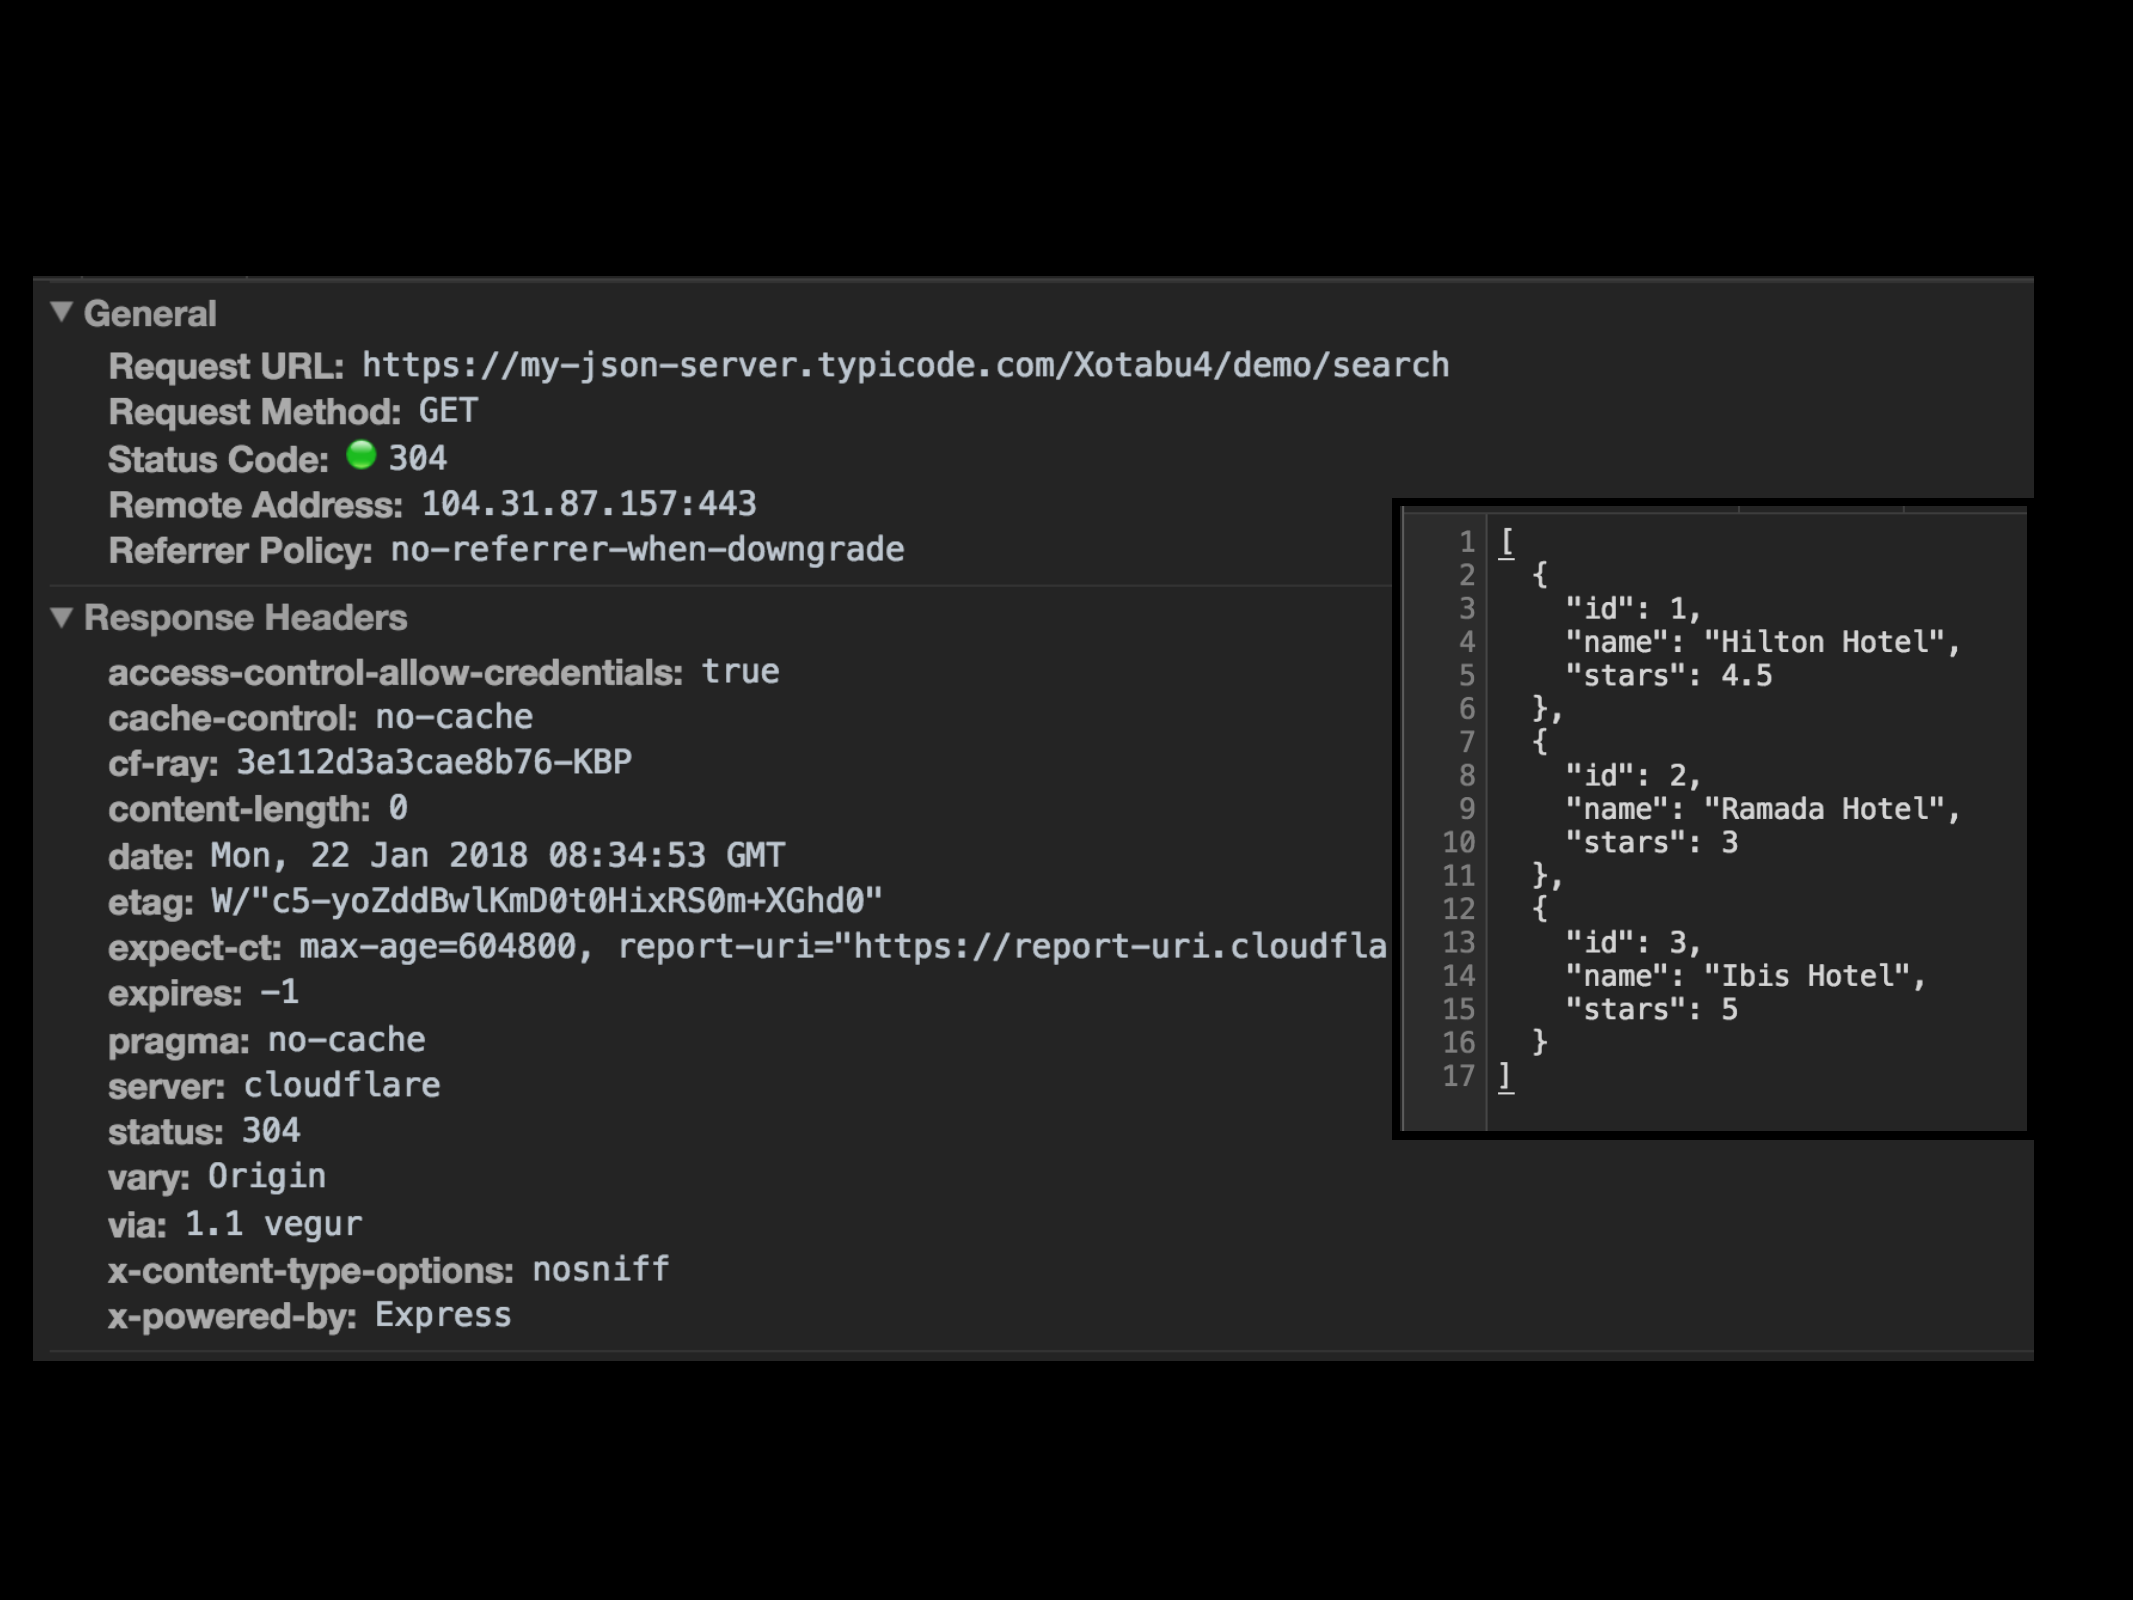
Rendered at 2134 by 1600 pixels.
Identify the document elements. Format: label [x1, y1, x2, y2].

picture [32, 275, 2035, 1362]
